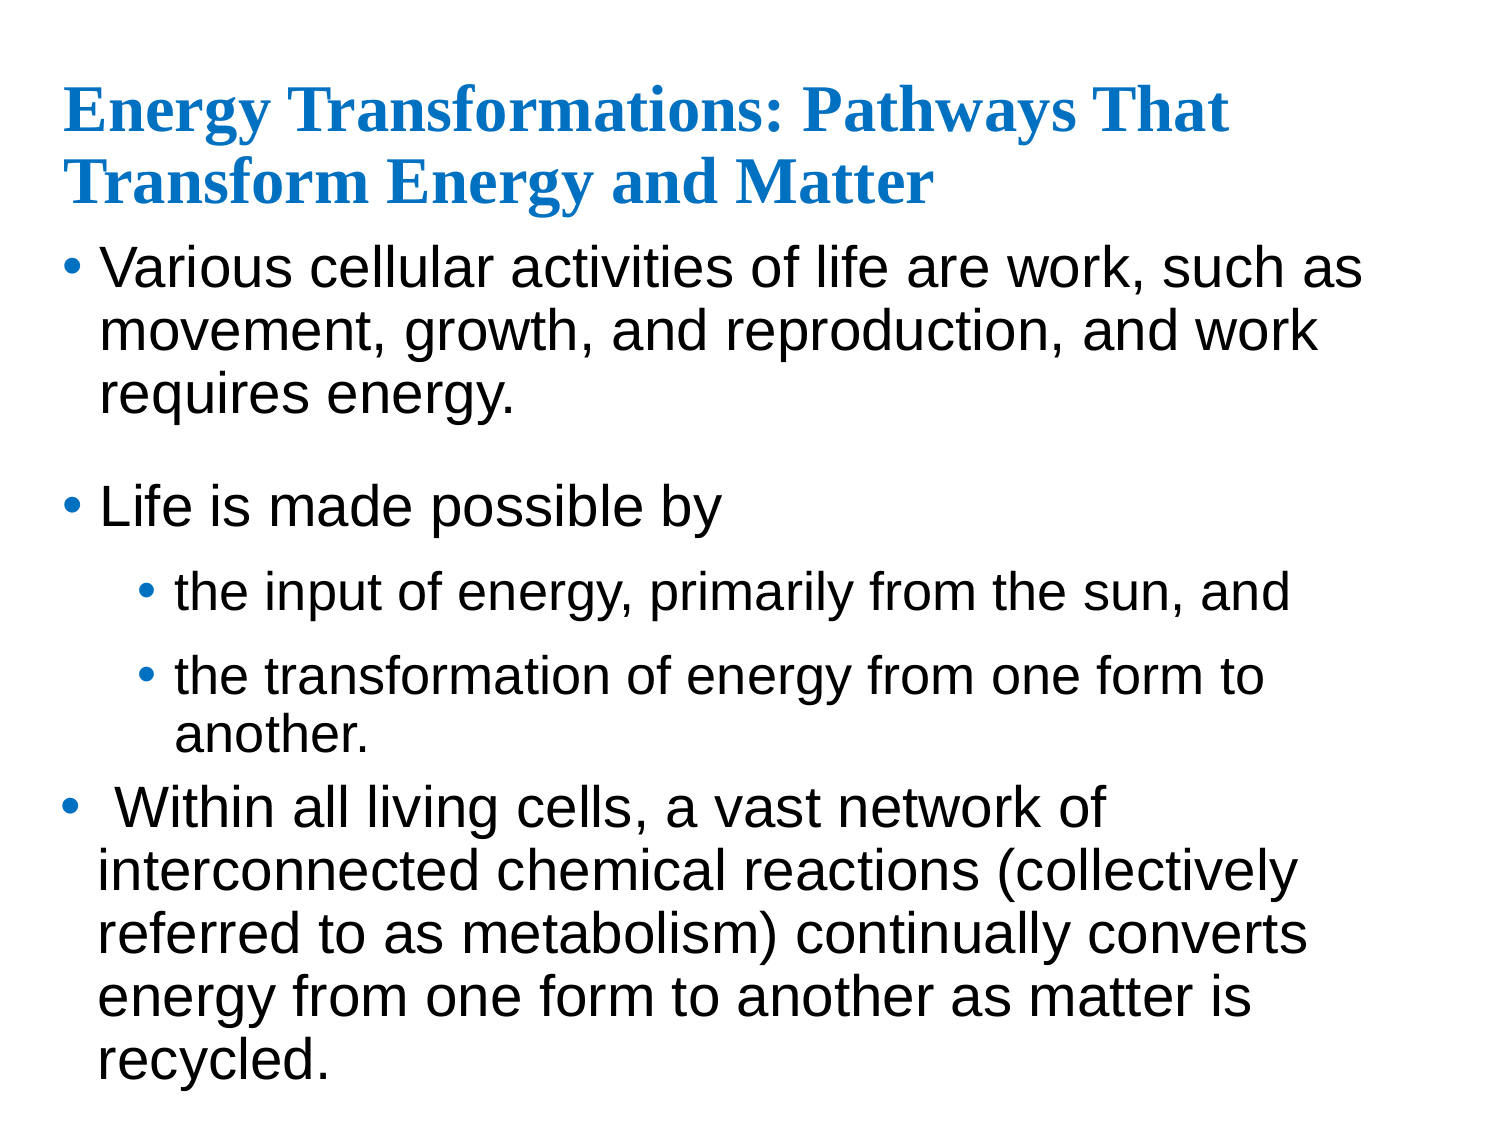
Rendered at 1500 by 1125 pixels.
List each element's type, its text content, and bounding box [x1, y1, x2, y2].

text_box Within all living cells, a vast network of interconnected chemical reactions (collectively referred to as metabolism) continually converts energy from one form to another as matter is recycled. [45, 769, 1447, 1122]
title Energy Transformations: Pathways That Transform Energy and Matter [48, 66, 1451, 224]
list Various cellular activities of life are work, such as movement, growth, and reproduction, and work requires energy. Life is made possible by the input of energy, primarily from the sun, and the transformation of energy from one form to another. [47, 229, 1449, 790]
